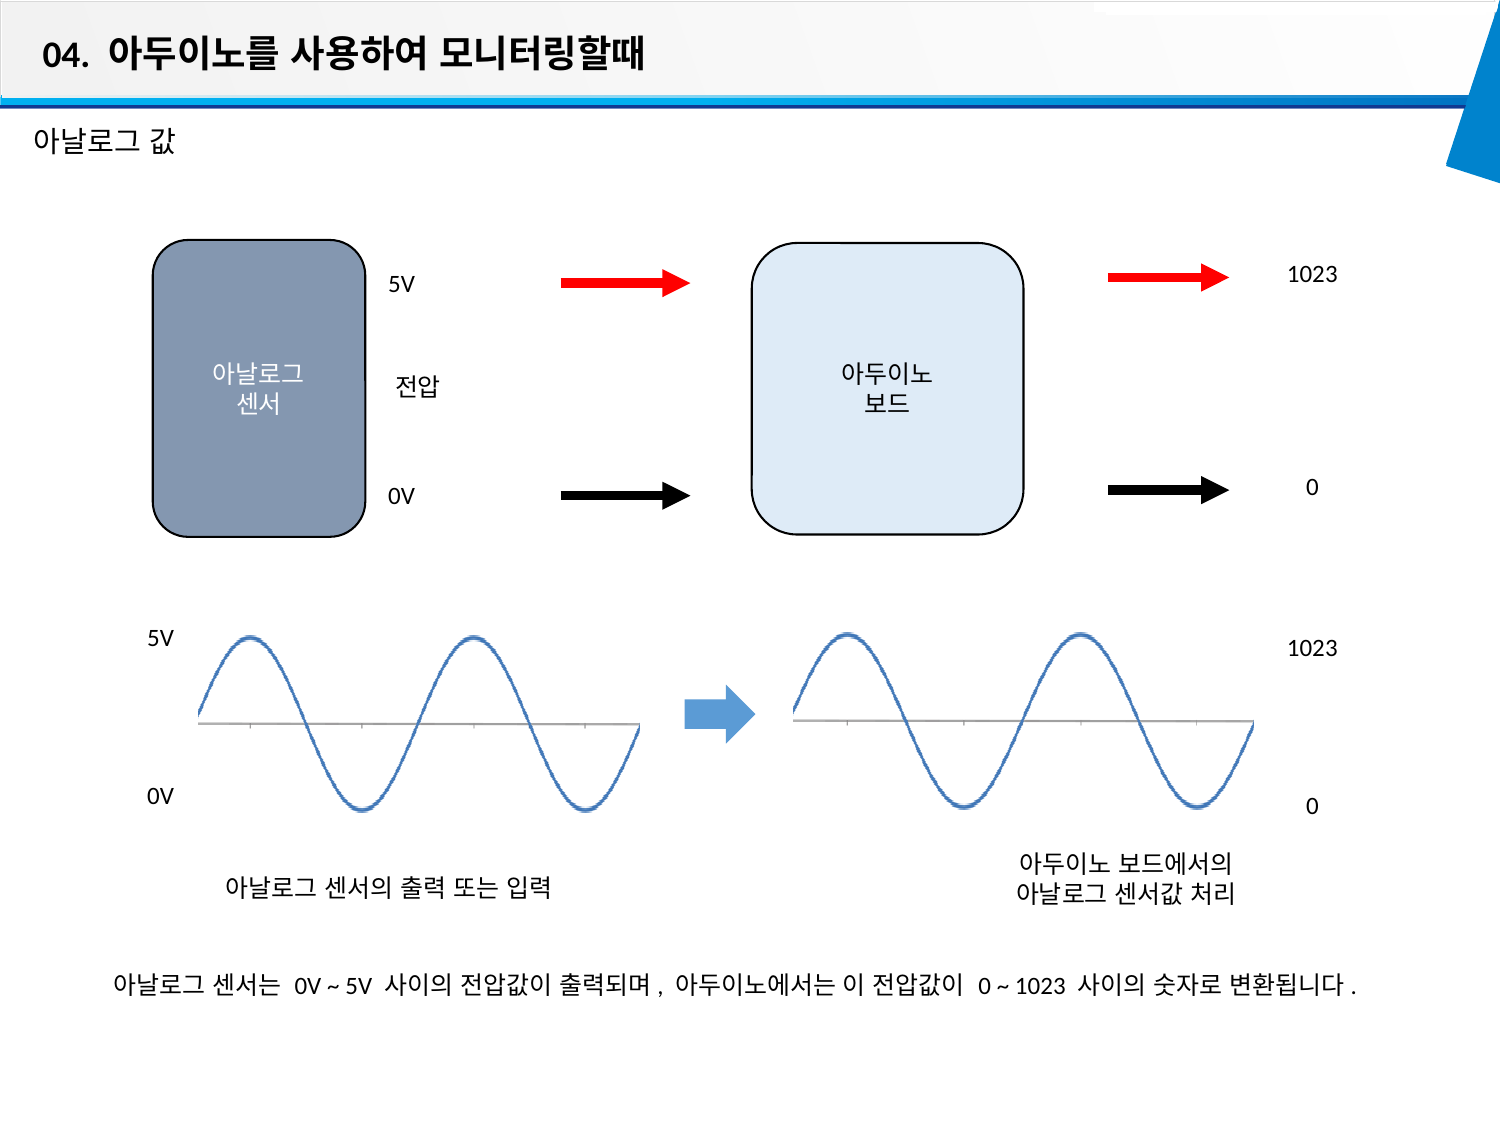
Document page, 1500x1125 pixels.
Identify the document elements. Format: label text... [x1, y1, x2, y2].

picture [198, 628, 640, 821]
text_box 아날로그 센서의 출력 또는 입력 [210, 864, 568, 910]
text_box 5V [373, 259, 430, 305]
text_box [683, 682, 757, 747]
text_box 아날로그 센서는 0V ~ 5V 사이의 전압값이 출력되며, 아두이노에서는 이 전압값이 0 ~ 1023 사이의 숫자로 변환됩니다. [98, 962, 1447, 1008]
text_box 0 [1291, 782, 1334, 827]
text_box 아날로그 센서 [151, 238, 367, 538]
text_box 아날로그 값 [33, 123, 1426, 159]
text_box 04. 아두이노를 사용하여 모니터링할때 [27, 22, 662, 83]
text_box 아두이노 보드에서의 아날로그 센서값 처리 [1001, 841, 1252, 916]
text_box 전압 [380, 363, 456, 409]
text_box 0V [373, 472, 430, 518]
text_box 1023 [1271, 623, 1353, 669]
picture [793, 625, 1254, 818]
text_box 1023 [1271, 250, 1353, 296]
text_box 0 [1291, 463, 1334, 508]
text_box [1446, 1, 1500, 184]
text_box 5V [132, 613, 189, 659]
text_box 아두이노 보드 [750, 241, 1025, 536]
text_box 0V [132, 772, 189, 817]
